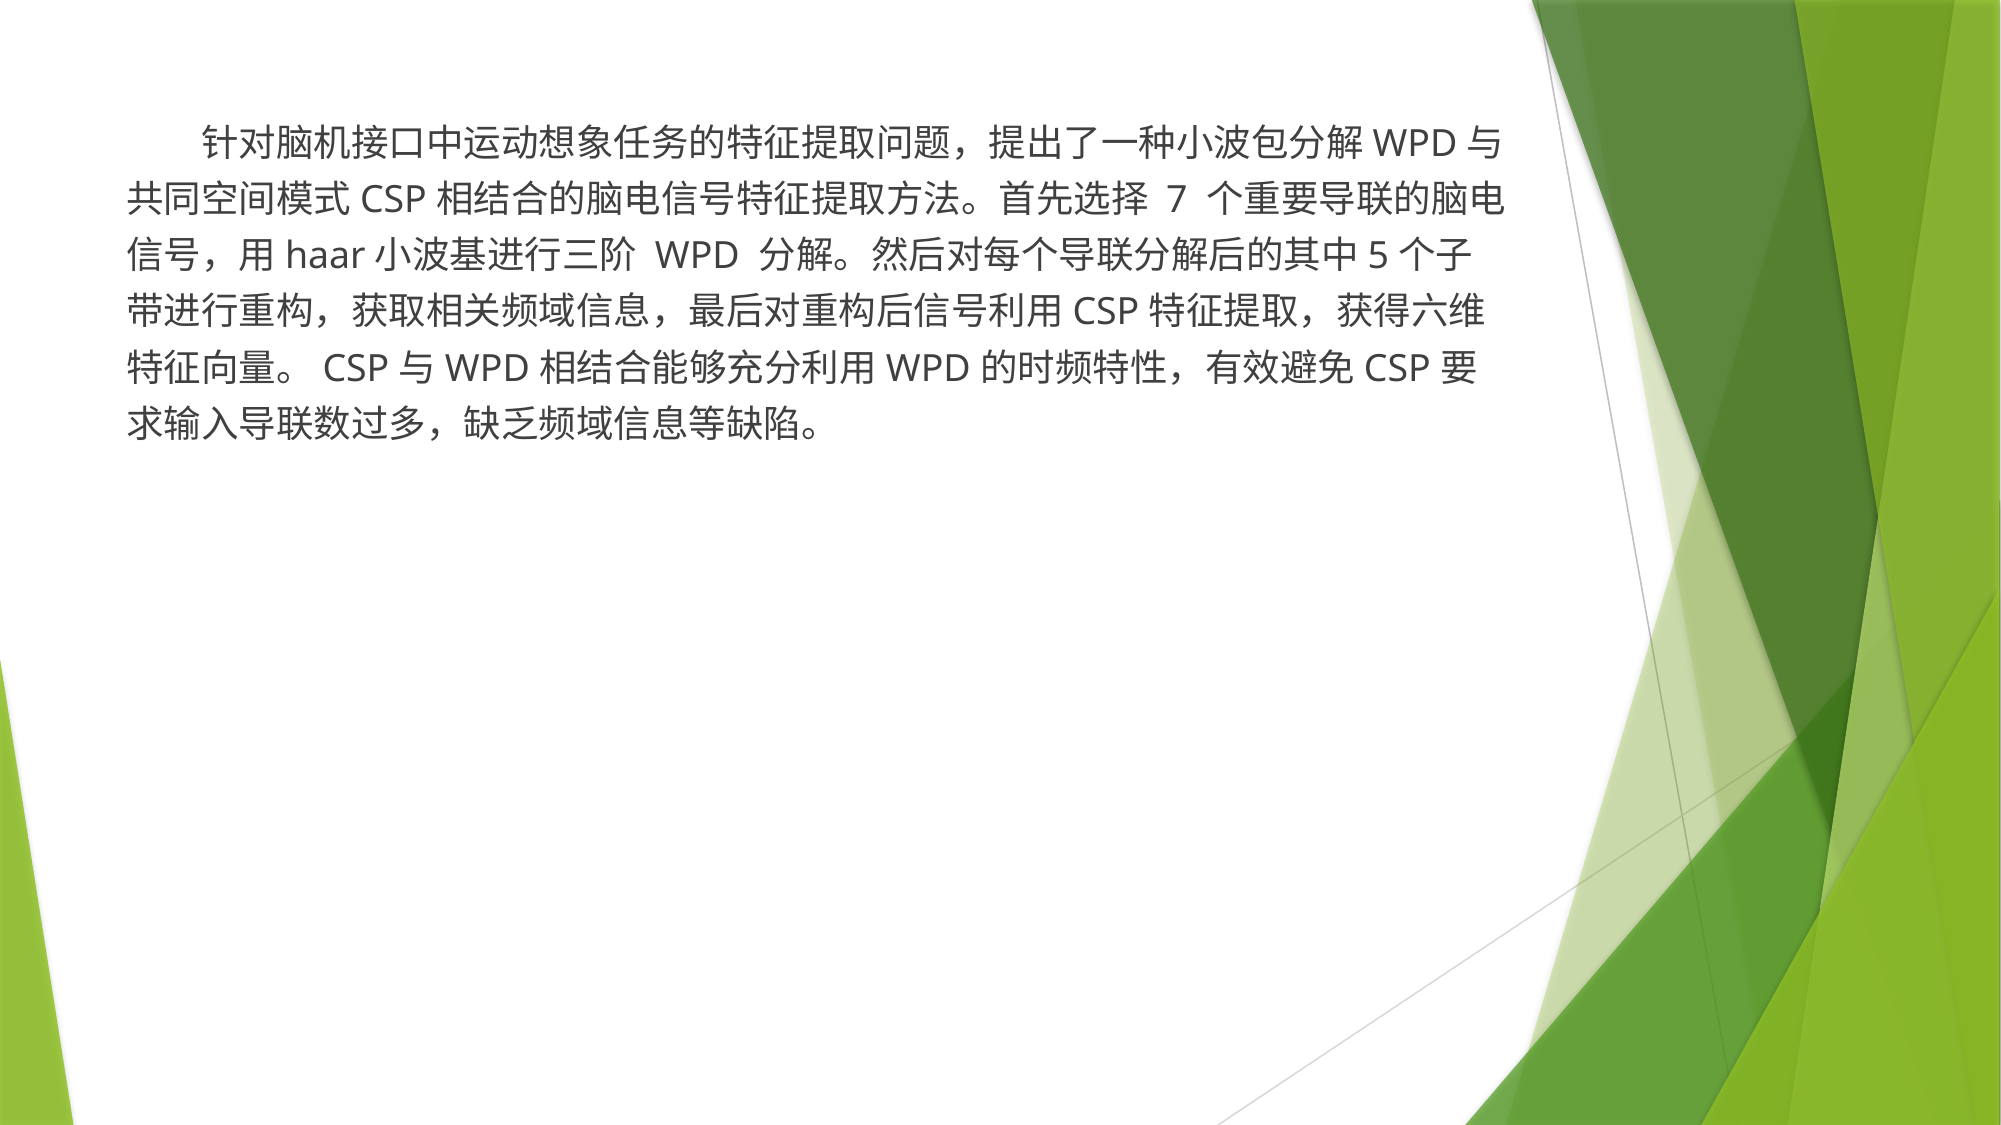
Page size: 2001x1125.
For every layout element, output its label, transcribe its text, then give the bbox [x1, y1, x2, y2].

list 针对脑机接口中运动想象任务的特征提取问题，提出了一种小波包分解WPD与共同空间模式CSP相结合的脑电信号特征提取方法。首先选择 7 个重要导联的脑电信号，用haar小波基进行三阶 WPD 分解。然后对每个导联分解后的其中5个子带进行重构，获取相关频域信息，最后对重构后信号利用CSP特征提取，获得六维特征向量。CSP与WPD相结合能够充分利用WPD的时频特性，有效避免CSP要求输入导联数过多，缺乏频域信息等缺陷。 [111, 99, 1522, 991]
